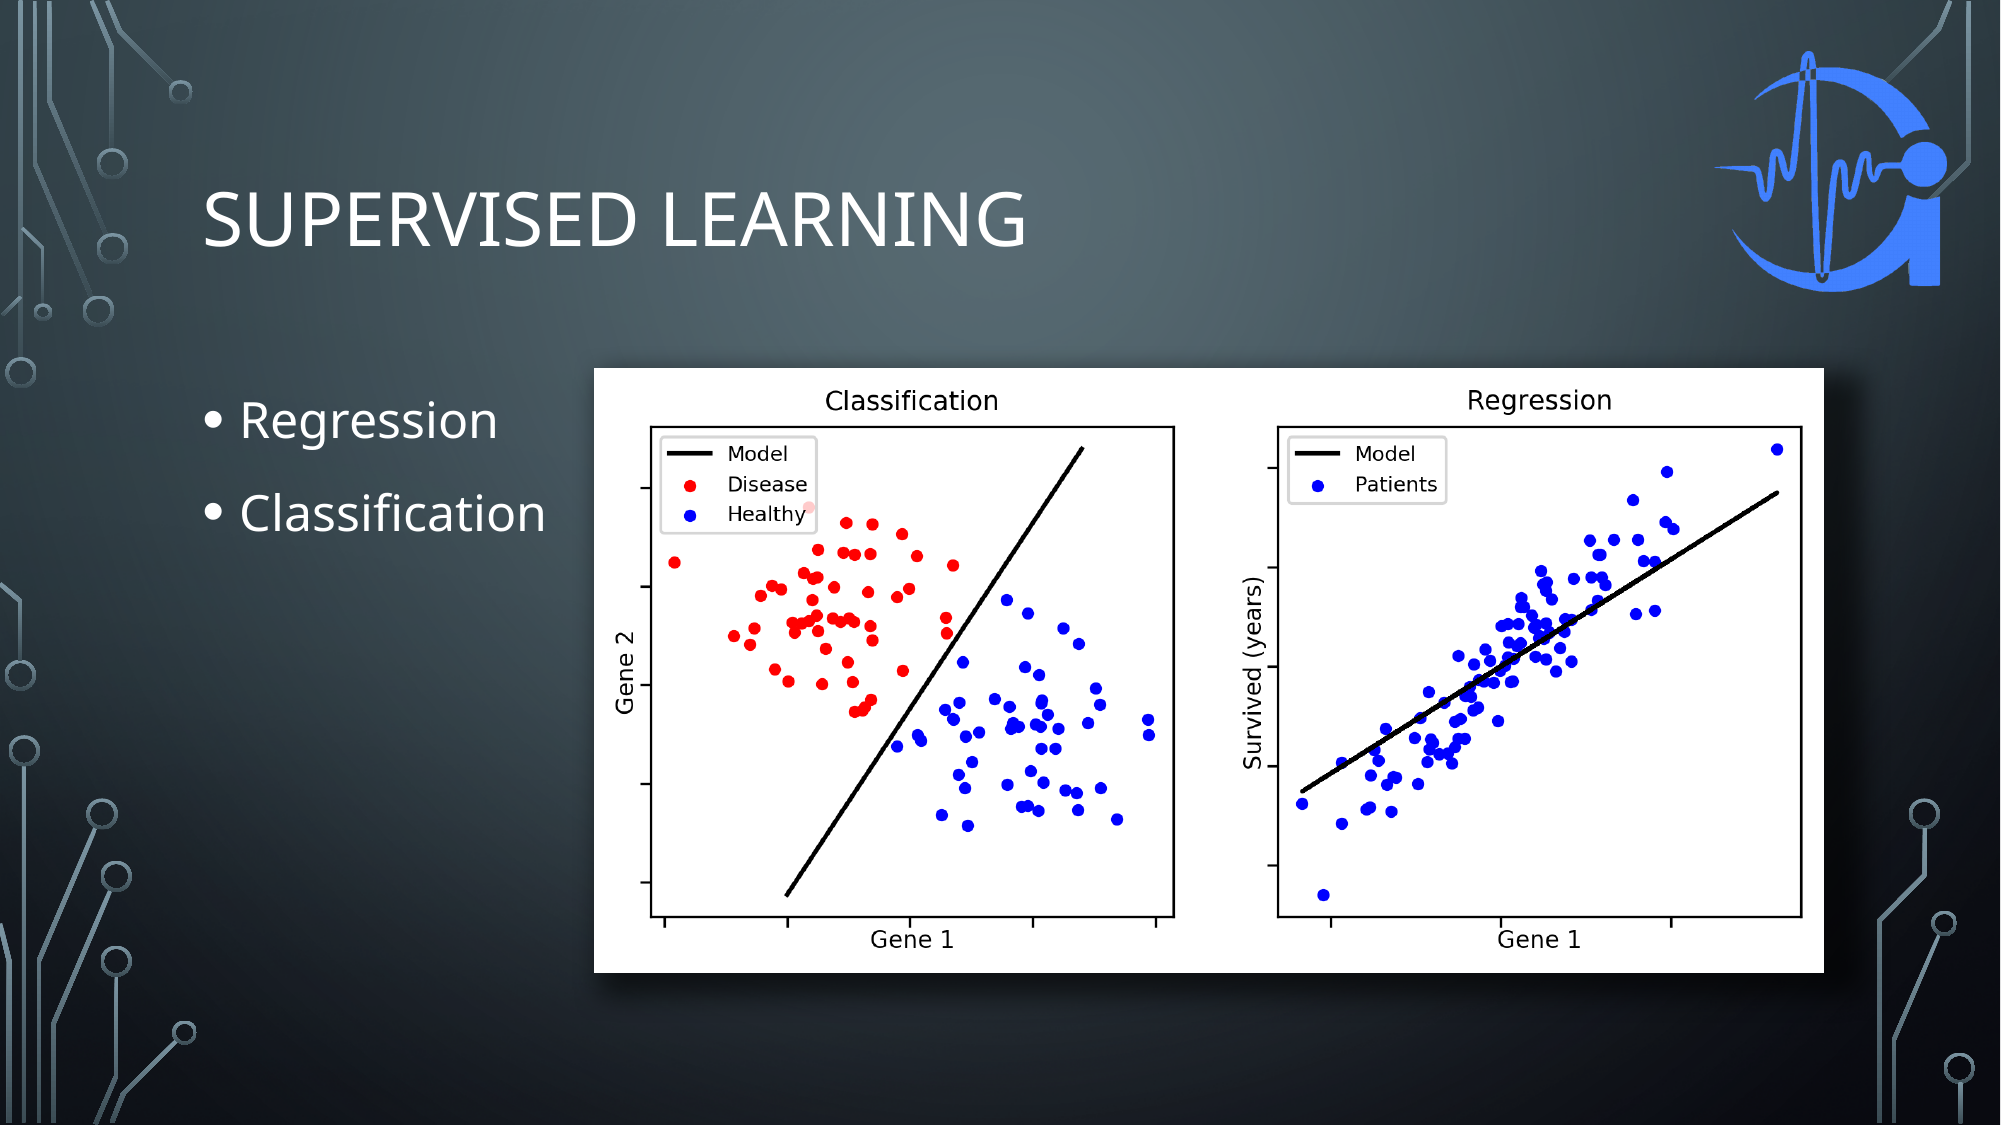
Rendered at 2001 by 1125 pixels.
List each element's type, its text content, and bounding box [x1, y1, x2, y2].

list Regression Classification [187, 369, 585, 950]
picture [1714, 51, 1947, 292]
picture [594, 368, 1824, 974]
title Supervised Learning [187, 101, 1714, 344]
